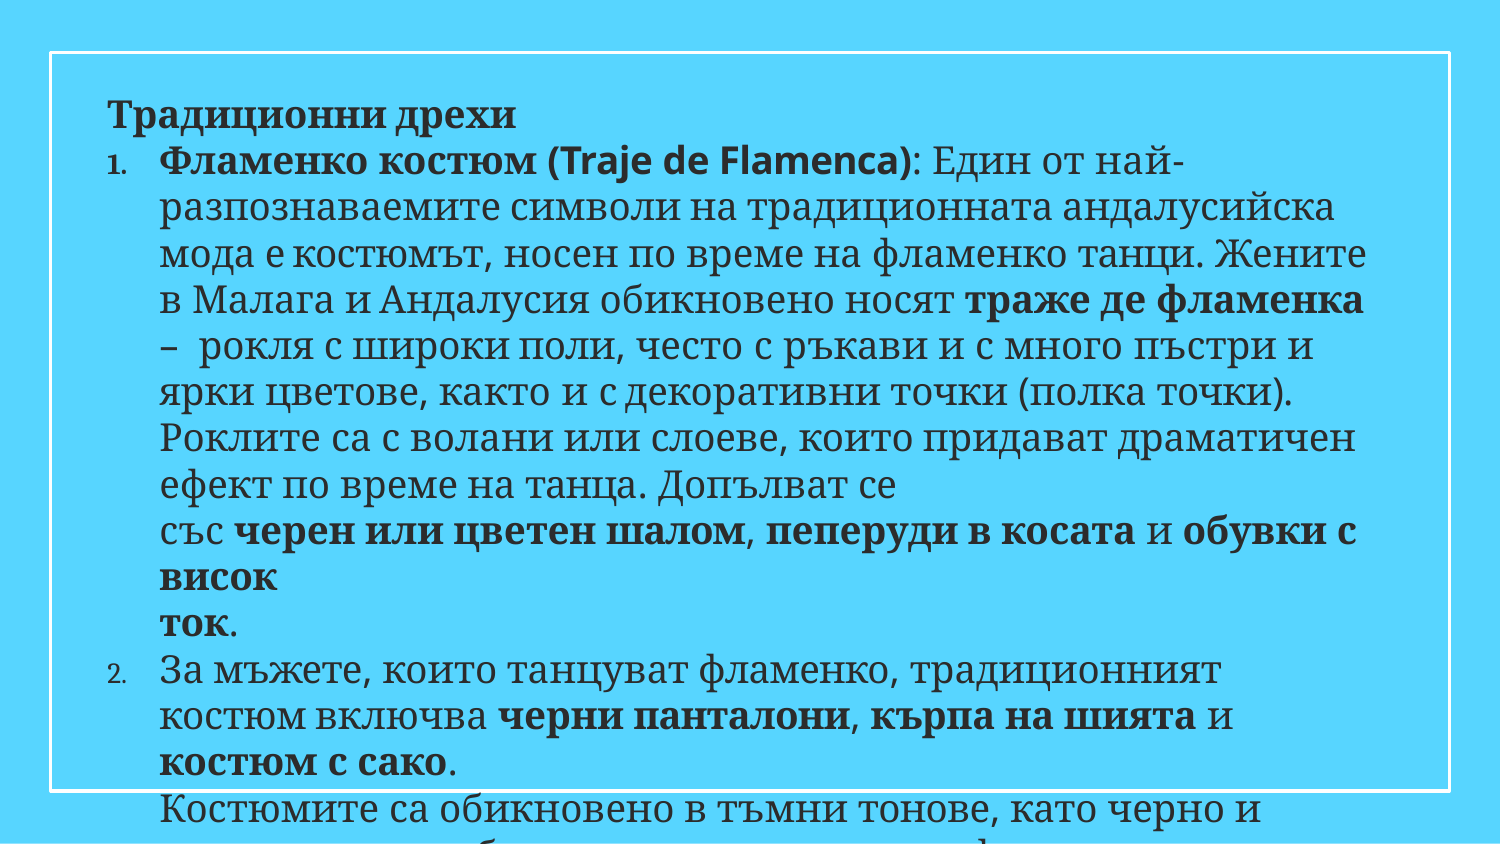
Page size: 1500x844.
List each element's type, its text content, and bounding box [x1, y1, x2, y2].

text_box Традиционни дрехи Фламенко костюм (Traje de Flamenca): Един от най- разпознаваемите символи на традиционната андалусийска мода е костюмът, носен по време на фламенко танци. Жените в Малага и Андалусия обикновено носят траже де фламенка – рокля с широки поли, често с ръкави и с много пъстри и ярки цветове, както и с декоративни точки (полка точки). Роклите са с волани или слоеве, които придават драматичен ефект по време на танца. Допълват се със черен или цветен шалом, пеперуди в косата и обувки с висок ток. За мъжете, които танцуват фламенко, традиционният костюм включва черни панталони, кърпа на шията и костюм с сако. Костюмите са обикновено в тъмни тонове, като черно и тъмносиньо, а обувките са специални за фламенко. [105, 87, 1403, 844]
